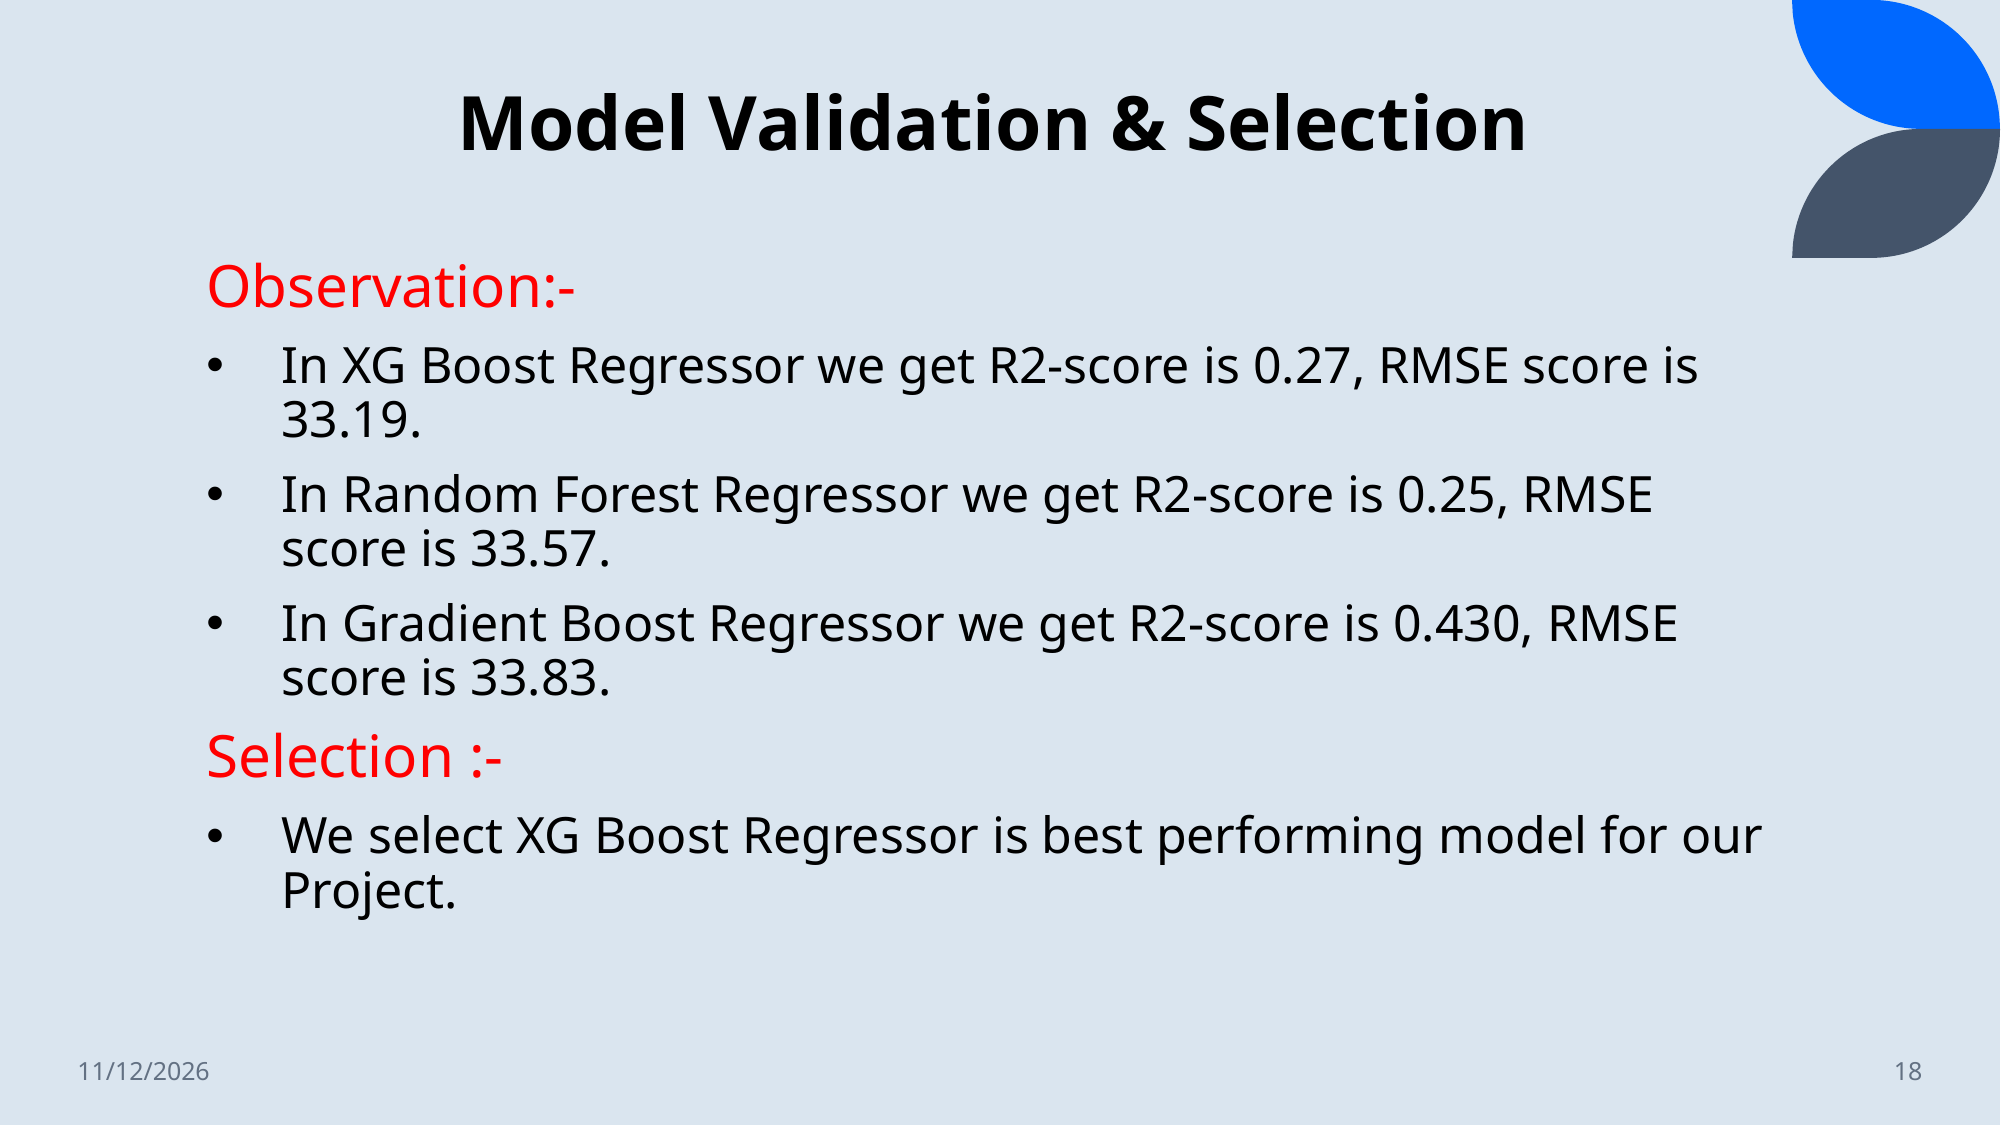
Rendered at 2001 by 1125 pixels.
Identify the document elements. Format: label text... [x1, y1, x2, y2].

list Observation:- In XG Boost Regressor we get R2-score is 0.27, RMSE score is 33.19. In Random Forest Regressor we get R2-score is 0.25, RMSE score is 33.57. In Gradient Boost Regressor we get R2-score is 0.430, RMSE score is 33.83. Selection :- We select XG Boost Regressor is best performing model for our Project. [191, 249, 1796, 1011]
title Model Validation & Selection [191, 62, 1796, 175]
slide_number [62, 1042, 342, 1103]
slide_number 18 [1665, 1042, 1938, 1103]
